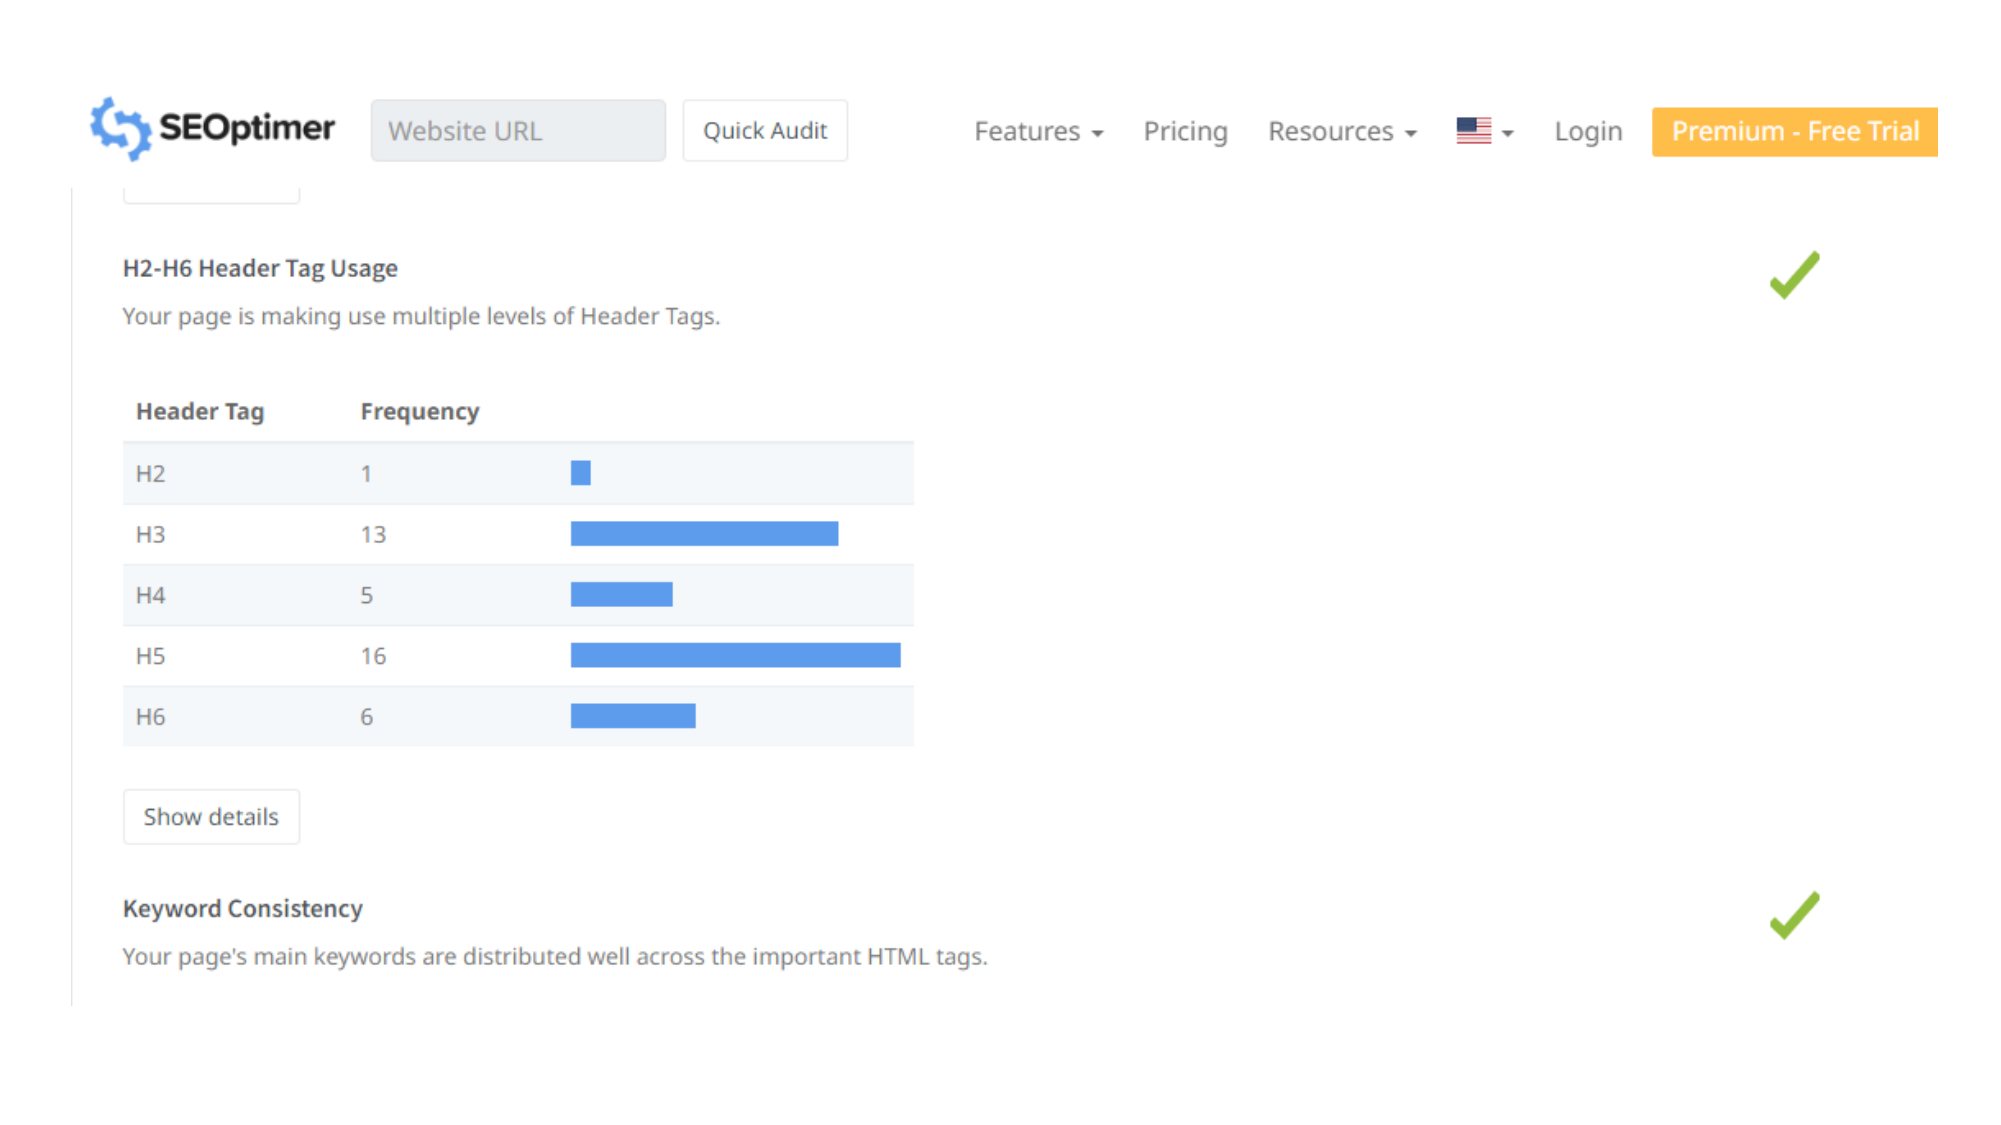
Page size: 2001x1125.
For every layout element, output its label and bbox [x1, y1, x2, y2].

picture [71, 75, 1938, 1006]
